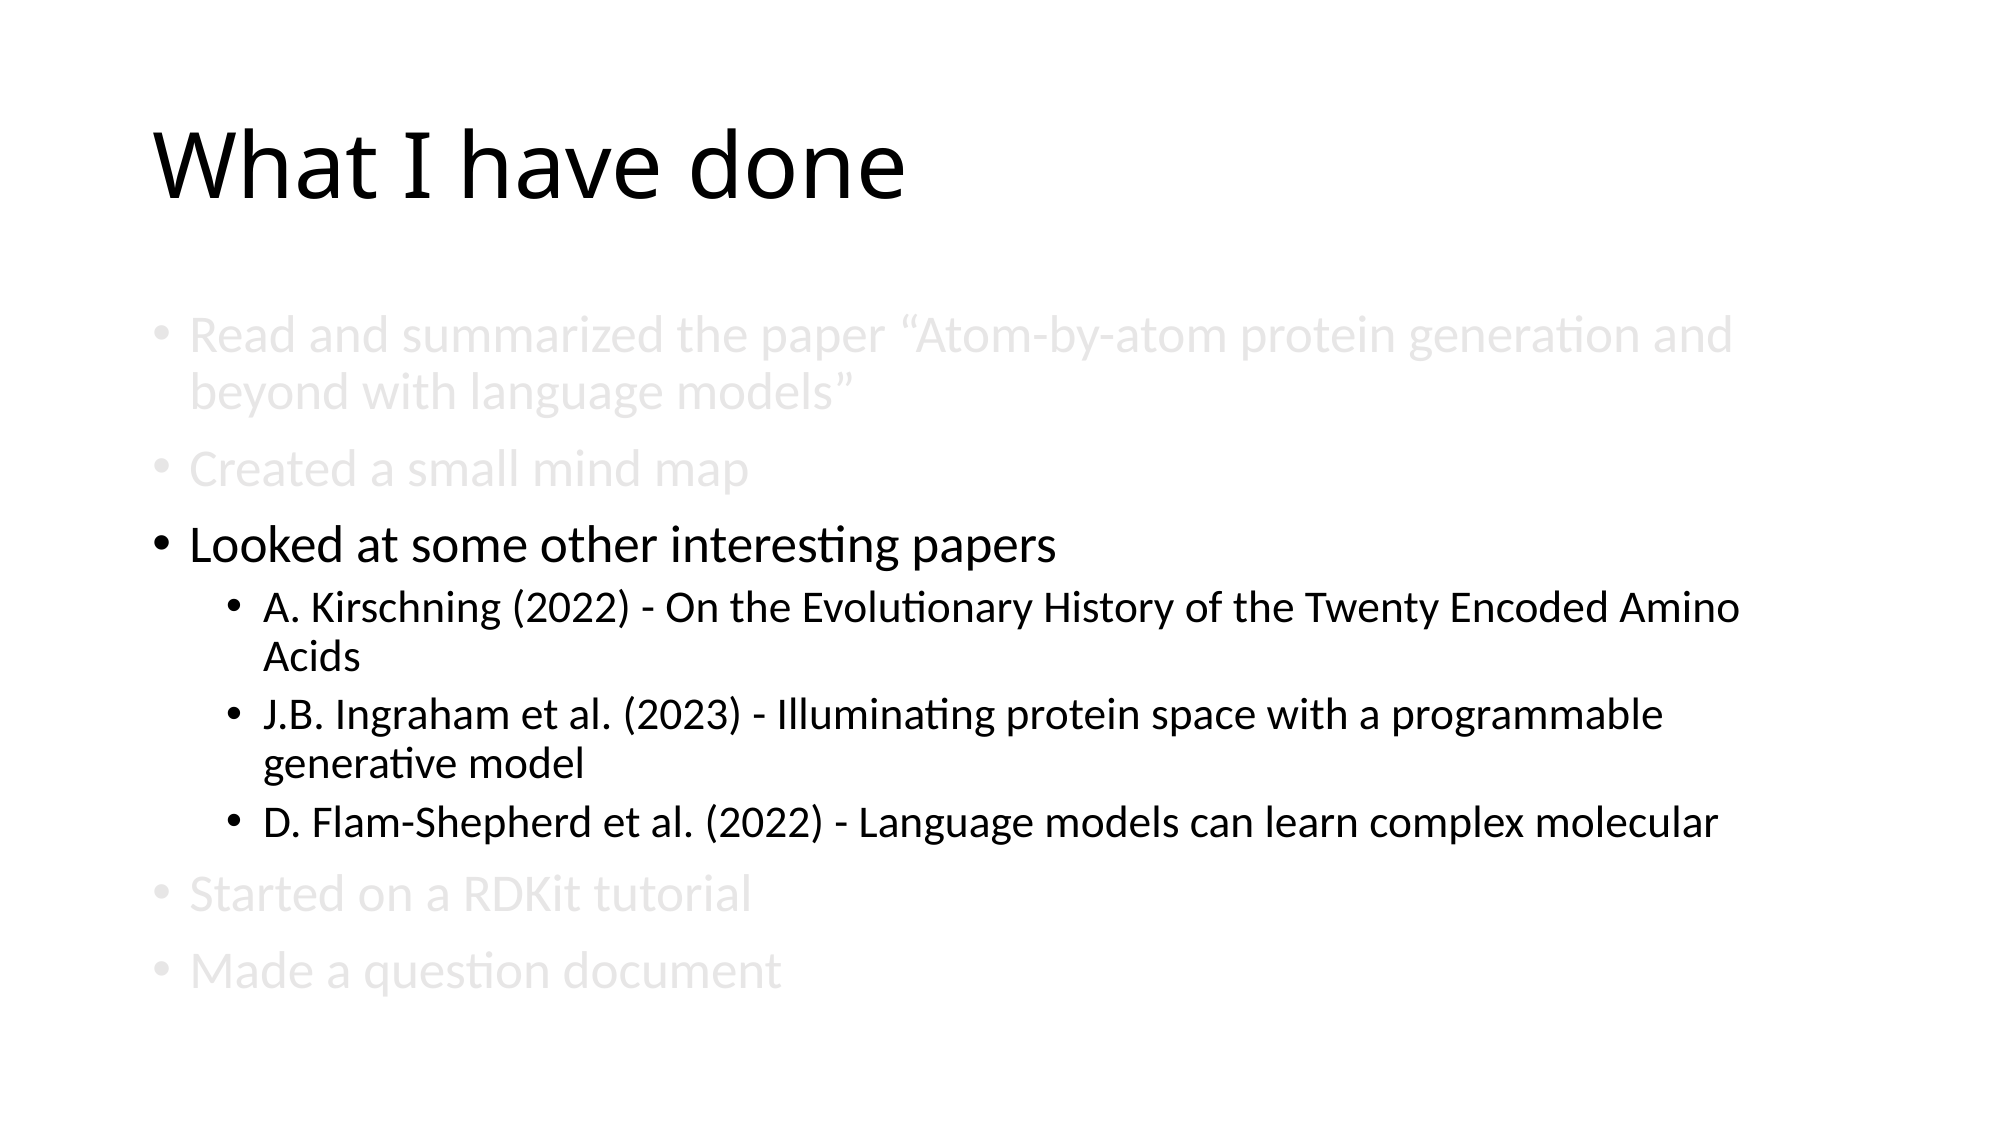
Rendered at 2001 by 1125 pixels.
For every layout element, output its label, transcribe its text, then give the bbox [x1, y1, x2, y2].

title What I have done [137, 59, 1863, 278]
list Read and summarized the paper “Atom-by-atom protein generation and beyond with language models” Created a small mind map Looked at some other interesting papers A. Kirschning (2022) - On the Evolutionary History of the Twenty Encoded Amino Acids J.B. Ingraham et al. (2023) - Illuminating protein space with a programmable generative model D. Flam-Shepherd et al. (2022) - Language models can learn complex molecular Started on a RDKit tutorial Made a question document [137, 299, 1863, 1014]
